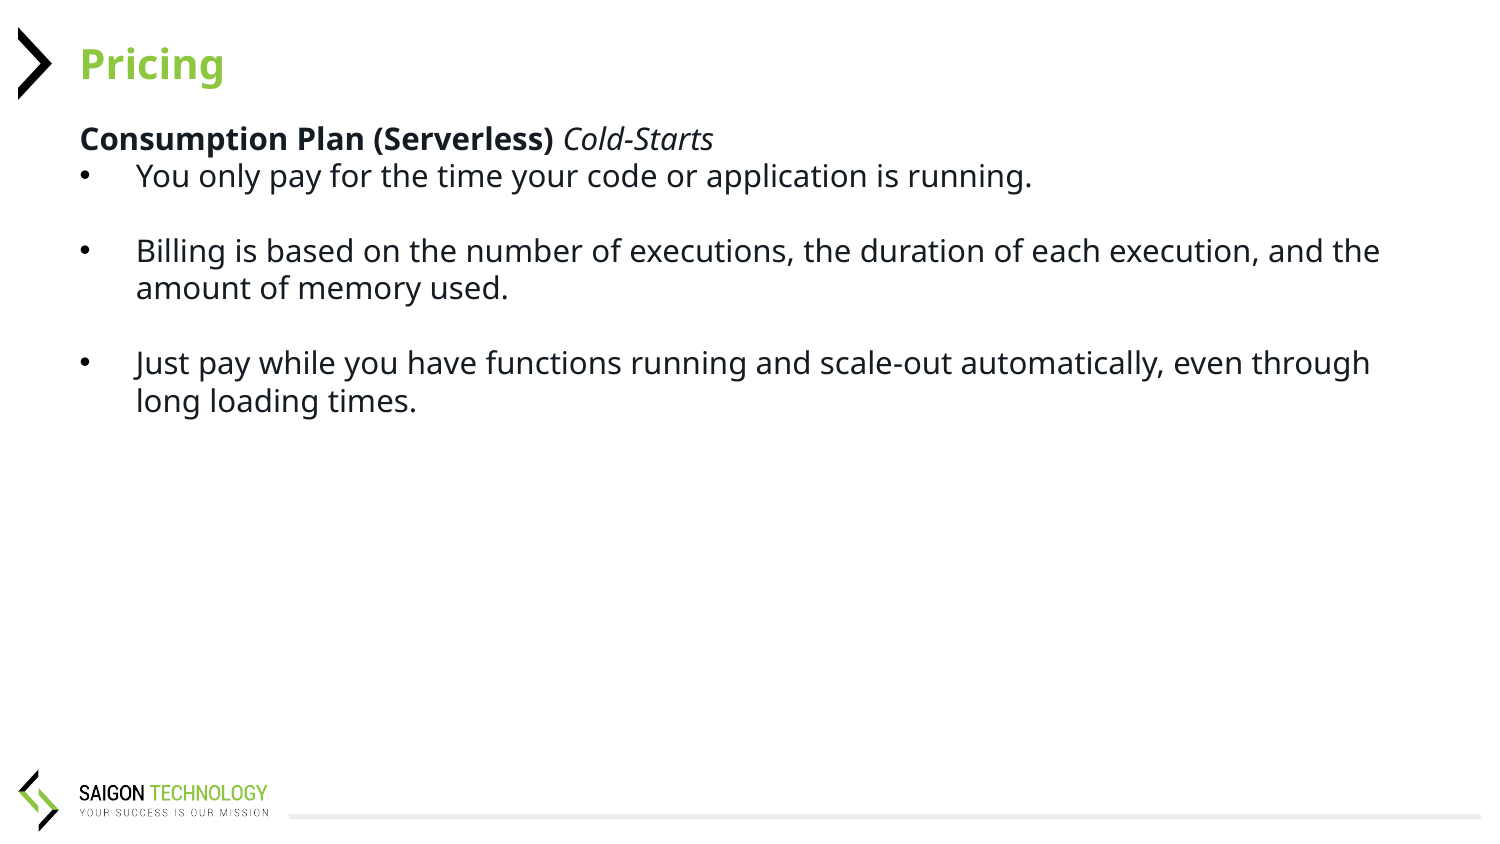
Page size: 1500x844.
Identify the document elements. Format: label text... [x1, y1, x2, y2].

picture [18, 27, 53, 100]
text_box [18, 768, 1482, 833]
text_box Pricing [64, 23, 990, 103]
text_box Consumption Plan (Serverless) Cold-Starts You only pay for the time your code or application is running. Billing is based on the number of executions, the duration of each execution, and the amount of memory used. Just pay while you have functions running and scale-out automatically, even through long loading times. [64, 103, 1436, 434]
